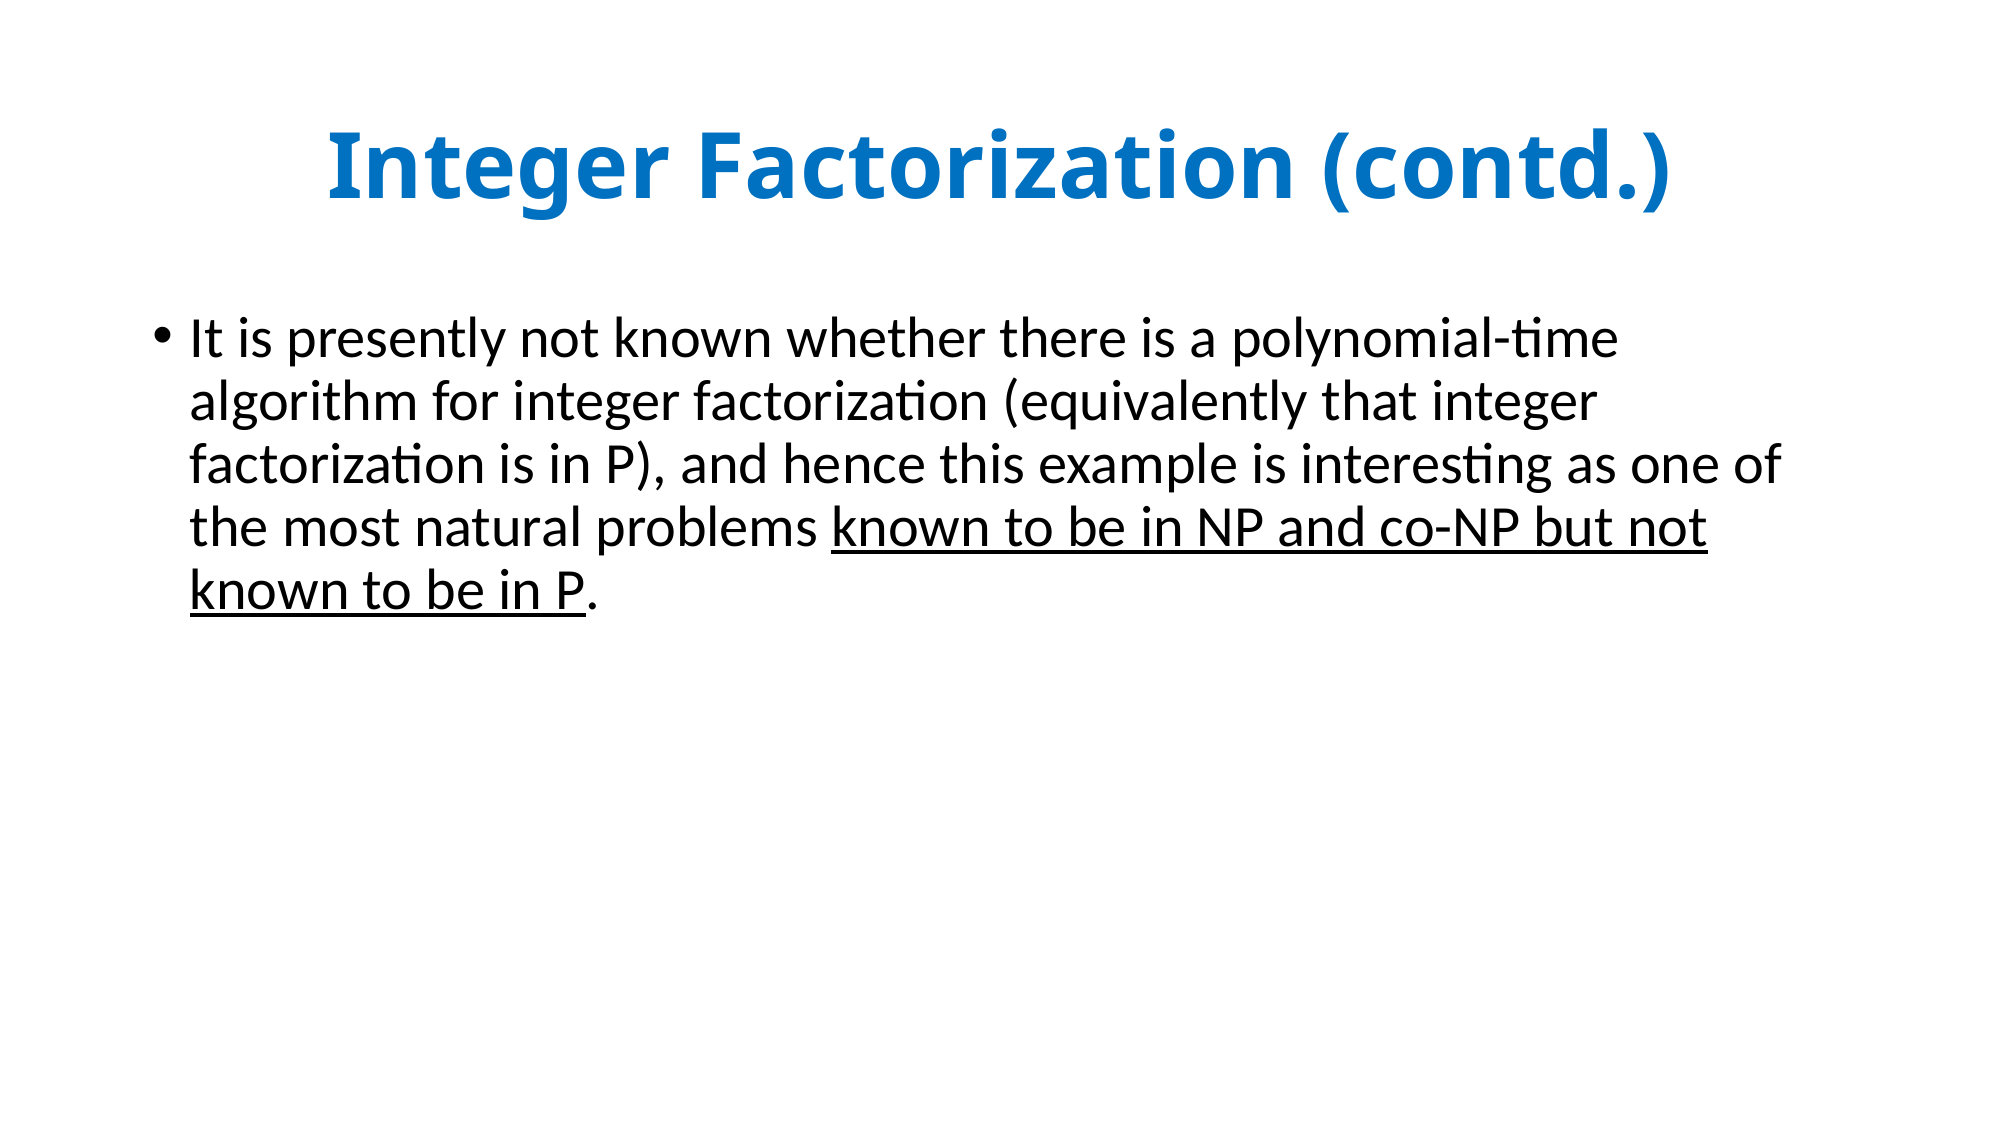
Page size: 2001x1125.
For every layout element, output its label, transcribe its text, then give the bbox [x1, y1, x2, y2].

list It is presently not known whether there is a polynomial-time algorithm for integer factorization (equivalently that integer factorization is in P), and hence this example is interesting as one of the most natural problems known to be in NP and co-NP but not known to be in P. [137, 299, 1863, 1014]
title Integer Factorization (contd.) [137, 59, 1863, 278]
